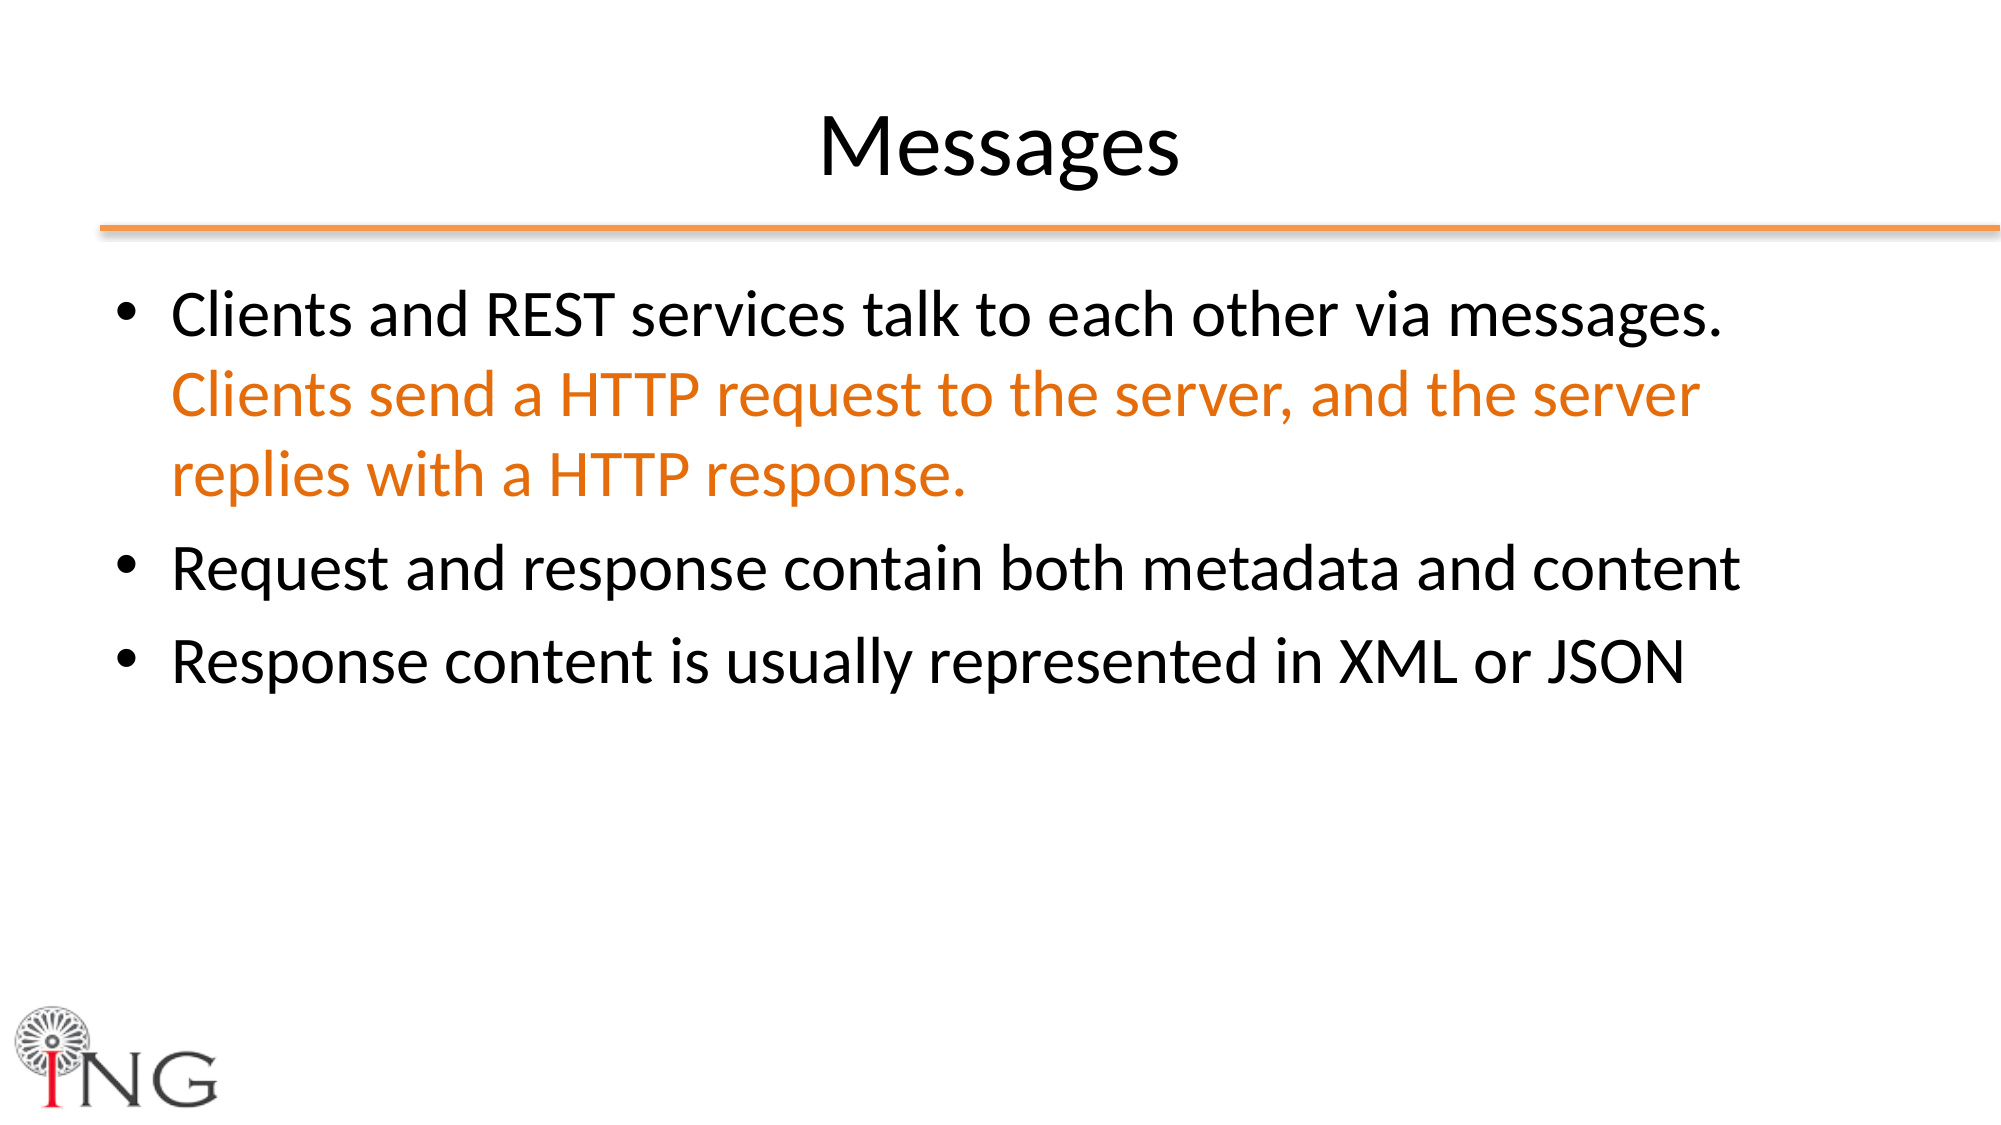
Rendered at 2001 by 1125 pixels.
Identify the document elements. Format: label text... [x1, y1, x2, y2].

title Messages [99, 45, 1900, 233]
list Clients and REST services talk to each other via messages. Clients send a HTTP request to the server, and the server replies with a HTTP response. Request and response contain both metadata and content Response content is usually represented in XML or JSON [99, 262, 1900, 1005]
picture [0, 987, 244, 1125]
